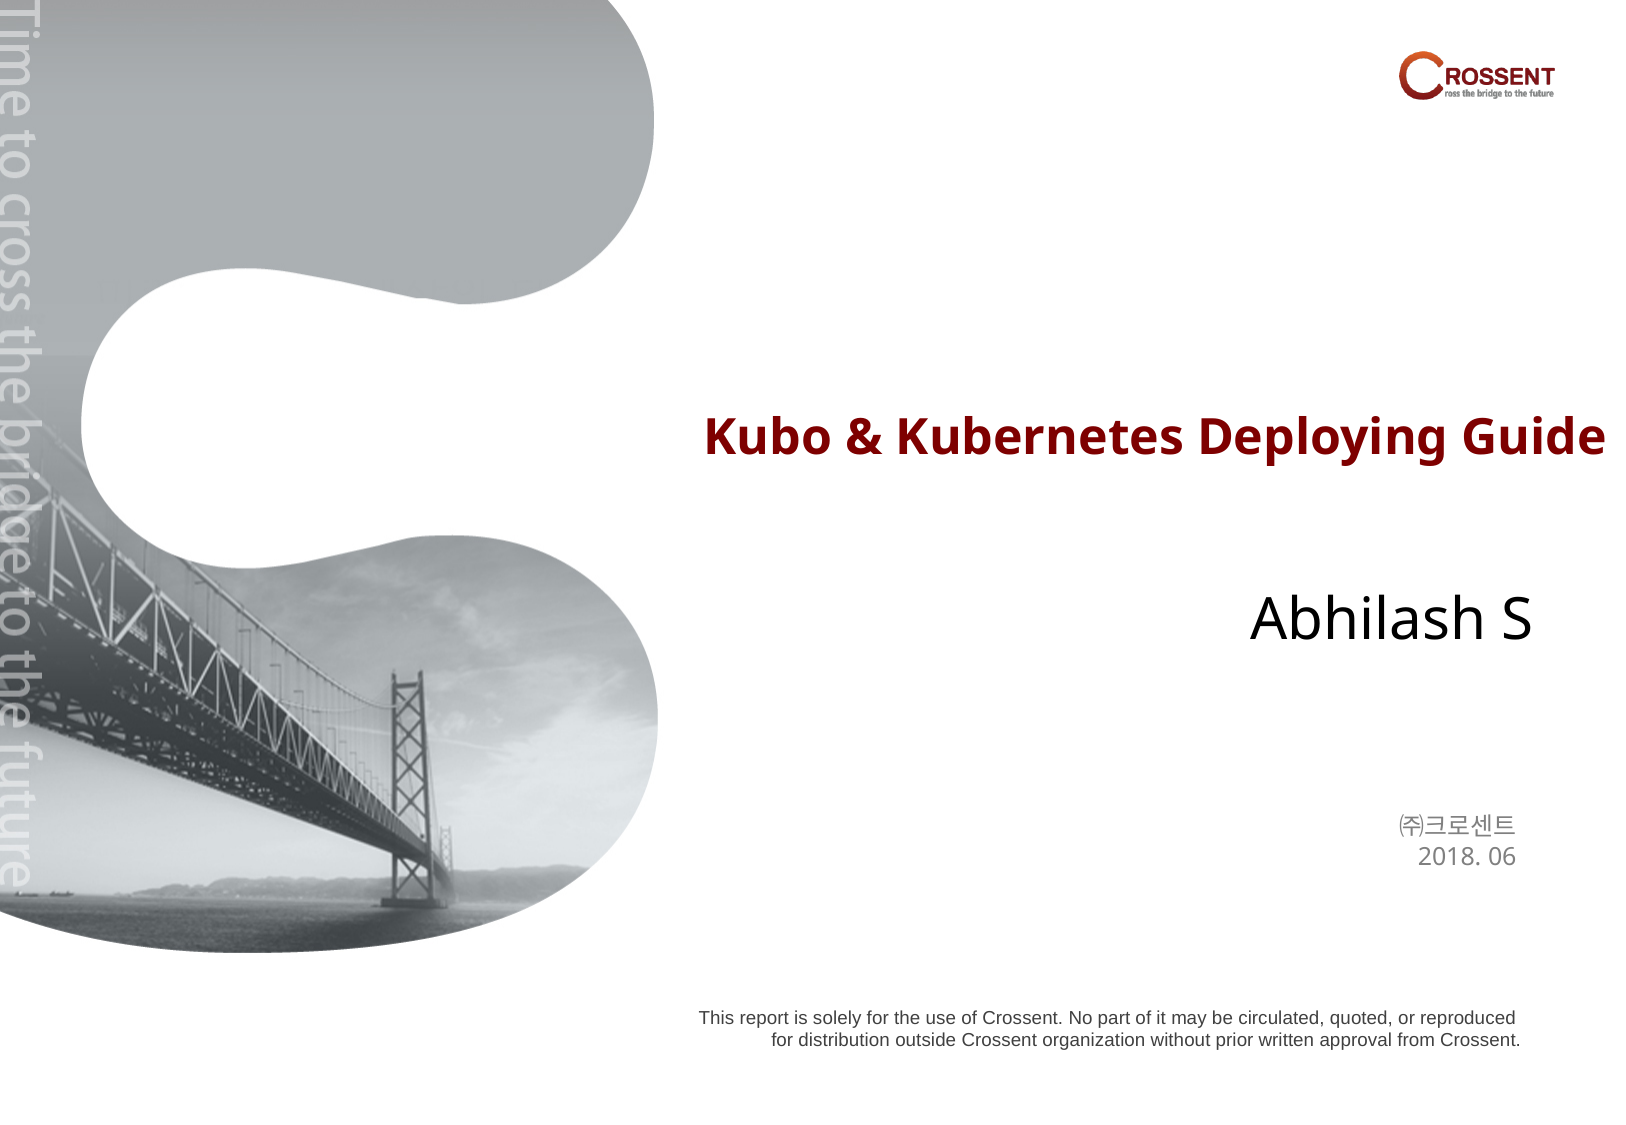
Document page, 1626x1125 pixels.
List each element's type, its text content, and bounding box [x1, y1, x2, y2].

text_box Abhilash S [461, 574, 1549, 659]
text_box ㈜크로센트 2018. 06 [1384, 803, 1532, 878]
text_box Kubo & Kubernetes Deploying Guide [328, 397, 1623, 472]
picture [0, 0, 1625, 1125]
